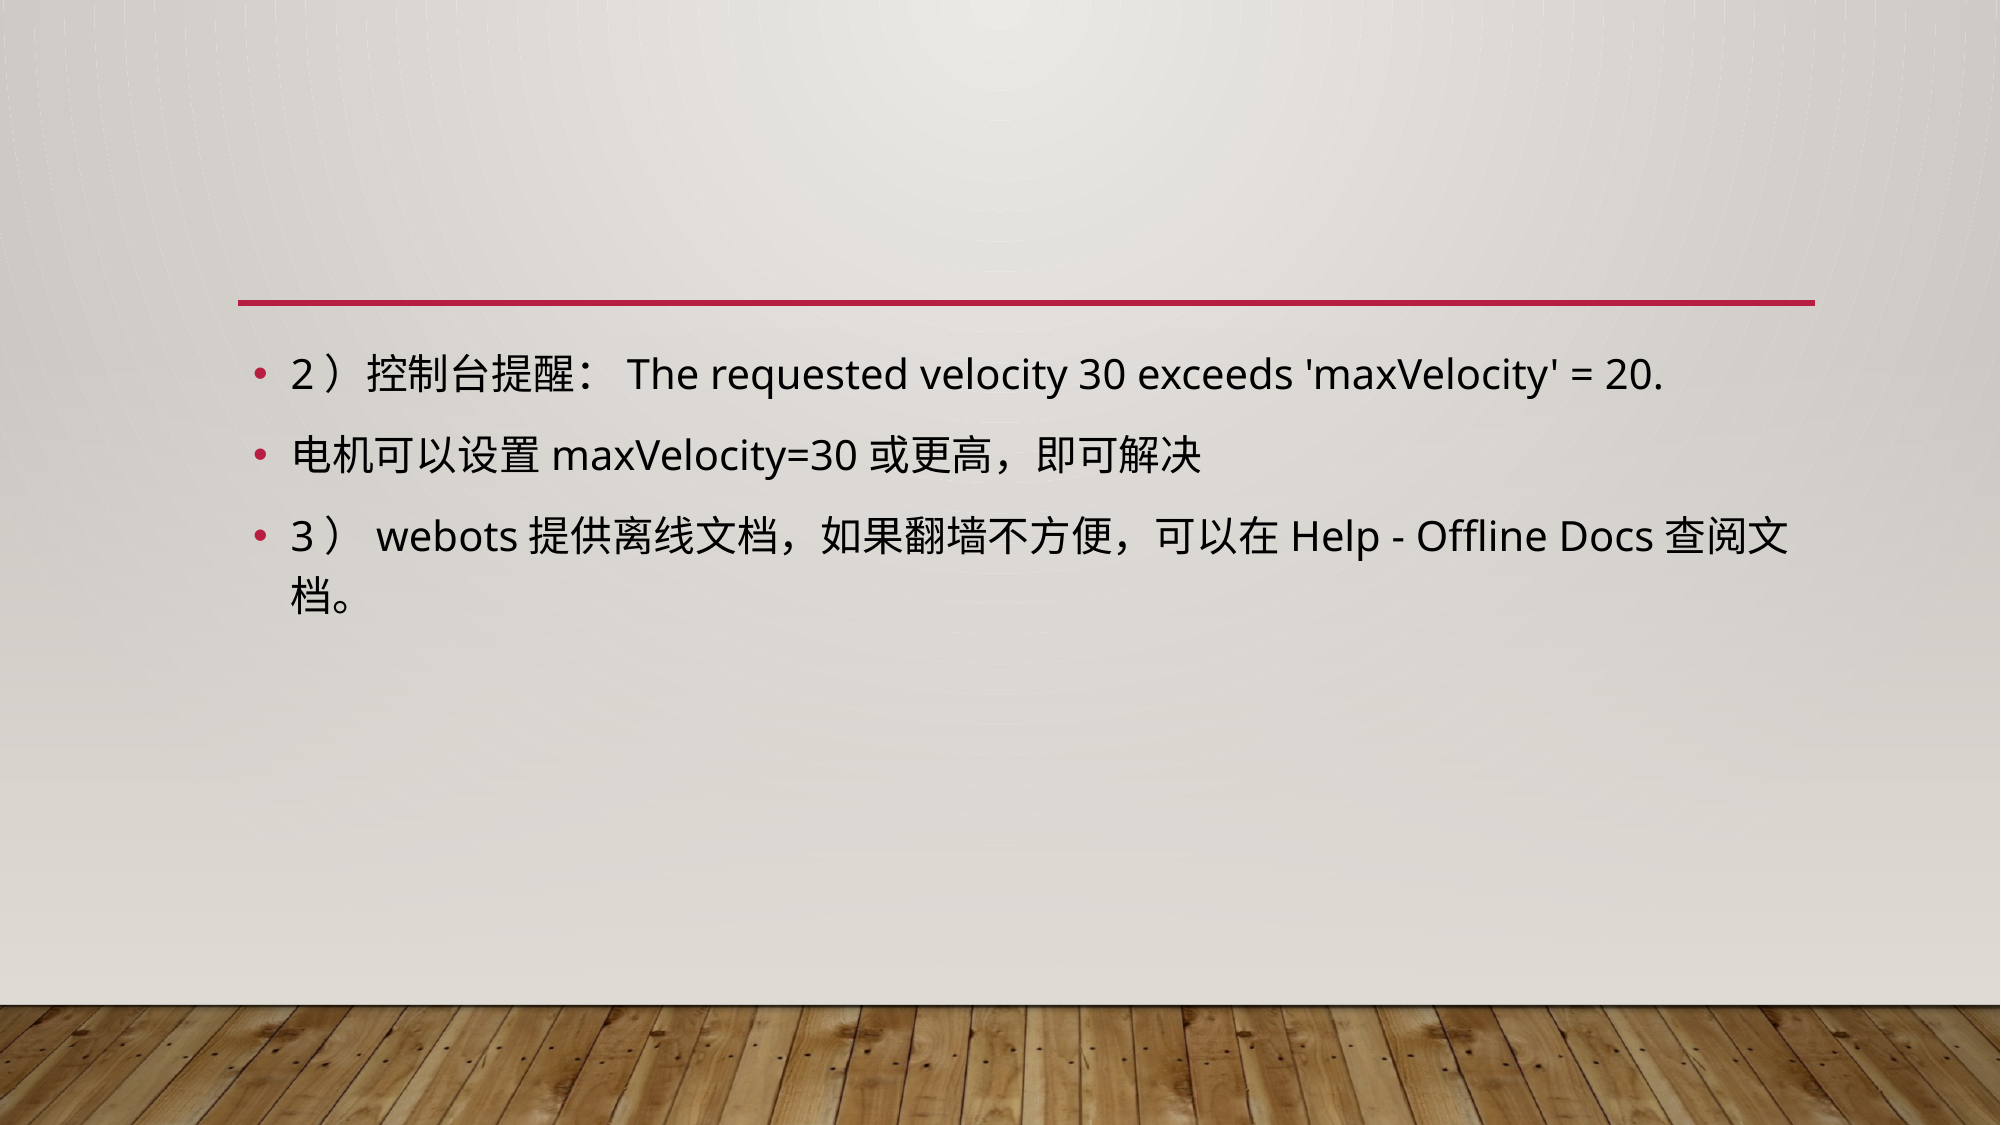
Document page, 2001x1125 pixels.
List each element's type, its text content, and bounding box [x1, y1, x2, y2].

list 2）控制台提醒：The requested velocity 30 exceeds 'maxVelocity' = 20. 电机可以设置maxVelocity=30或更高，即可解决 3）webots提供离线文档，如果翻墙不方便，可以在Help - Offline Docs查阅文档。 [238, 330, 1814, 897]
picture [0, 1005, 2000, 1125]
